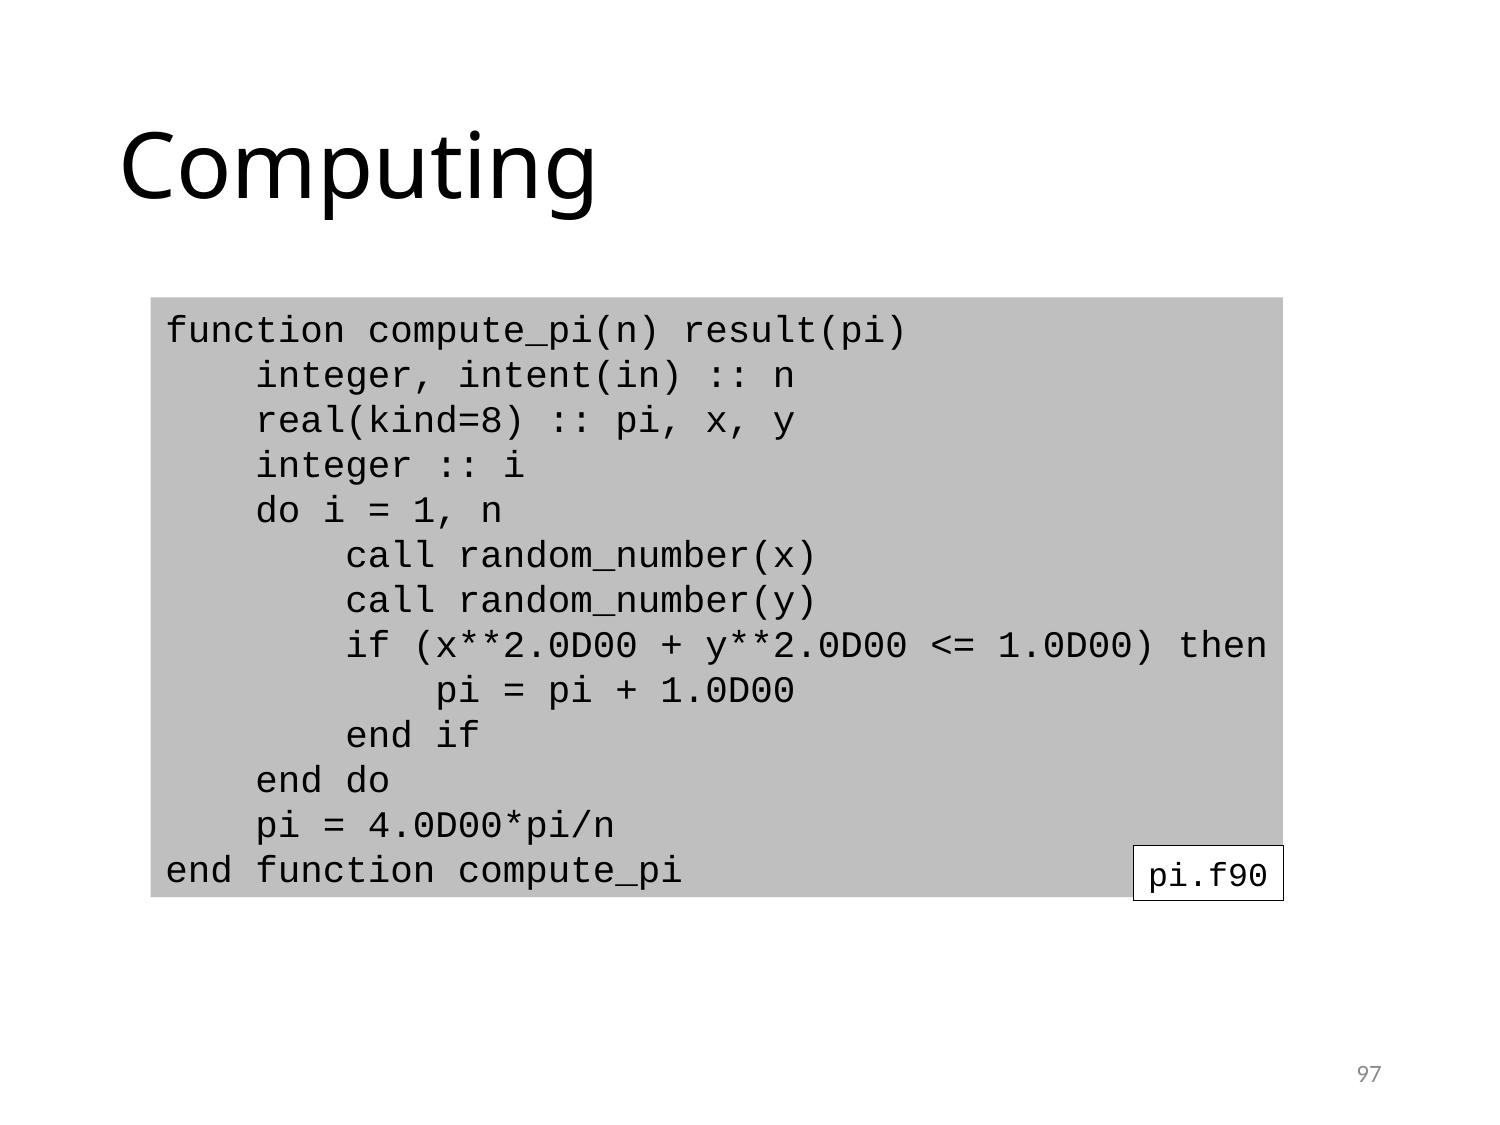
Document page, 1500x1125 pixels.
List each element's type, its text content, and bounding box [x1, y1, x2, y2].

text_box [147, 297, 1286, 904]
slide_number 97 [1059, 1042, 1397, 1103]
